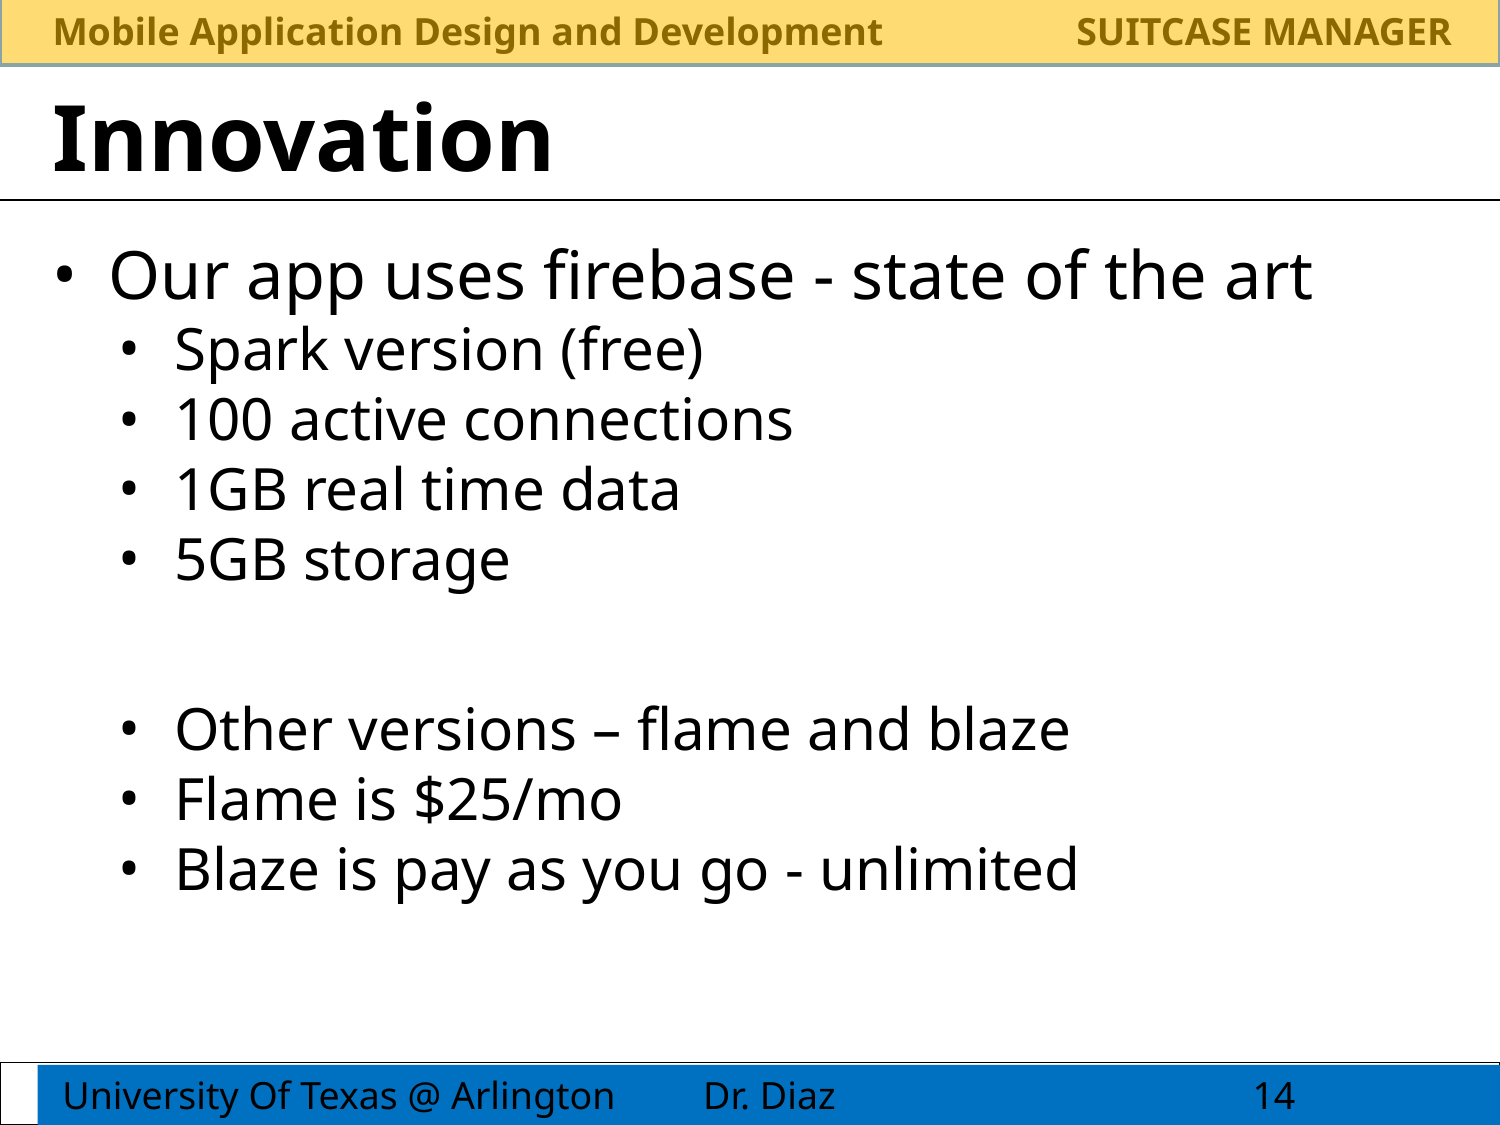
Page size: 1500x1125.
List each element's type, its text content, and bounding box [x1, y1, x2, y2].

list Our app uses firebase - state of the art Spark version (free) 100 active connections 1GB real time data 5GB storage Other versions – flame and blaze Flame is $25/mo Blaze is pay as you go - unlimited [37, 224, 1500, 1000]
title Innovation [37, 40, 1475, 224]
